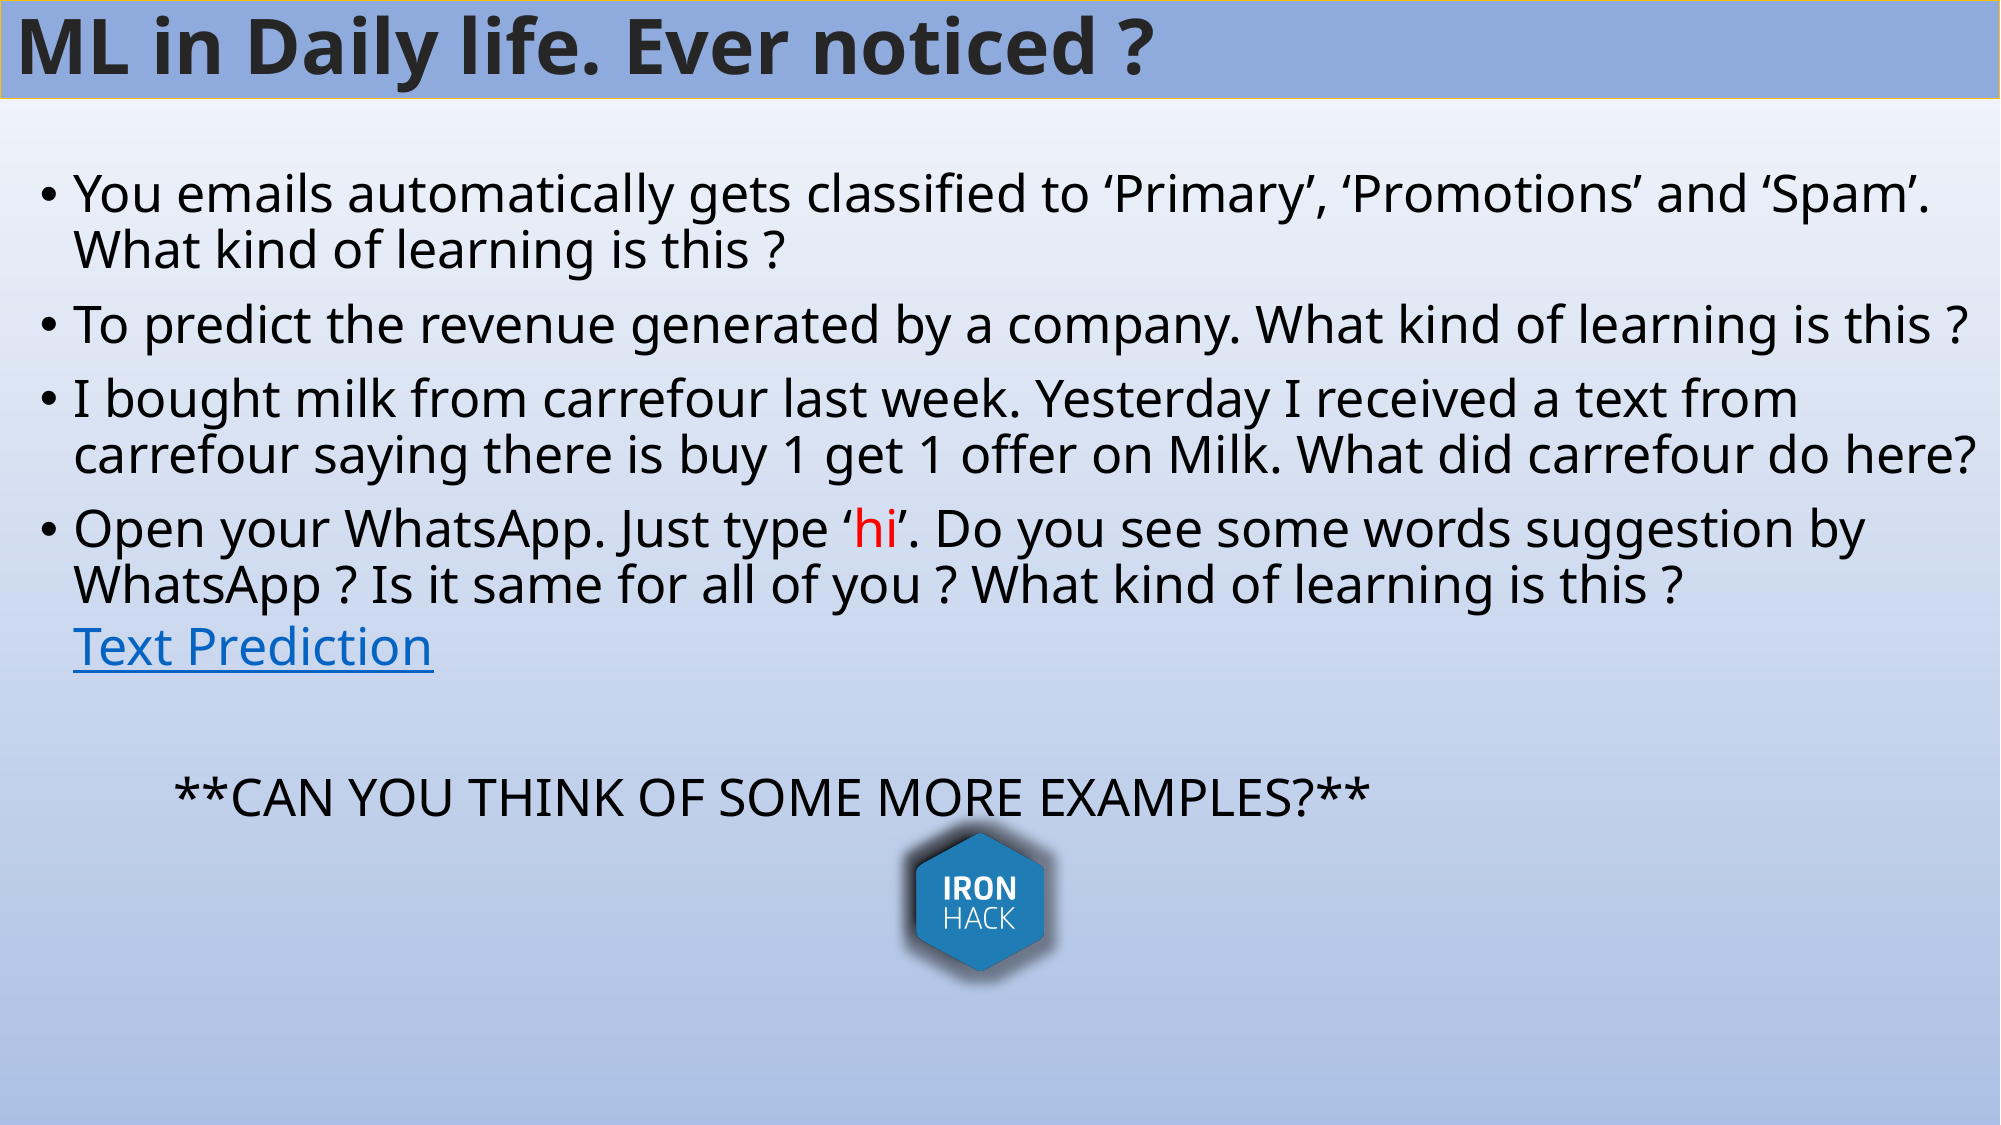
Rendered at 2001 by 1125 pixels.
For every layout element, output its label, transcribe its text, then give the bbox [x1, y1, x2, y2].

title ML in Daily life. Ever noticed ? [0, 0, 2000, 99]
list [0, 160, 2000, 1029]
text_box You emails automatically gets classified to ‘Primary’, ‘Promotions’ and ‘Spam’. What kind of learning is this ? To predict the revenue generated by a company. What kind of learning is this ? I bought milk from carrefour last week. Yesterday I received a text from carrefour saying there is buy 1 get 1 offer on Milk. What did carrefour do here? Open your WhatsApp. Just type ‘hi’. Do you see some words suggestion by WhatsApp ? Is it same for all of you ? What kind of learning is this ? Text Prediction **CAN YOU THINK OF SOME MORE EXAMPLES?** [25, 160, 2000, 926]
picture [916, 833, 1044, 971]
